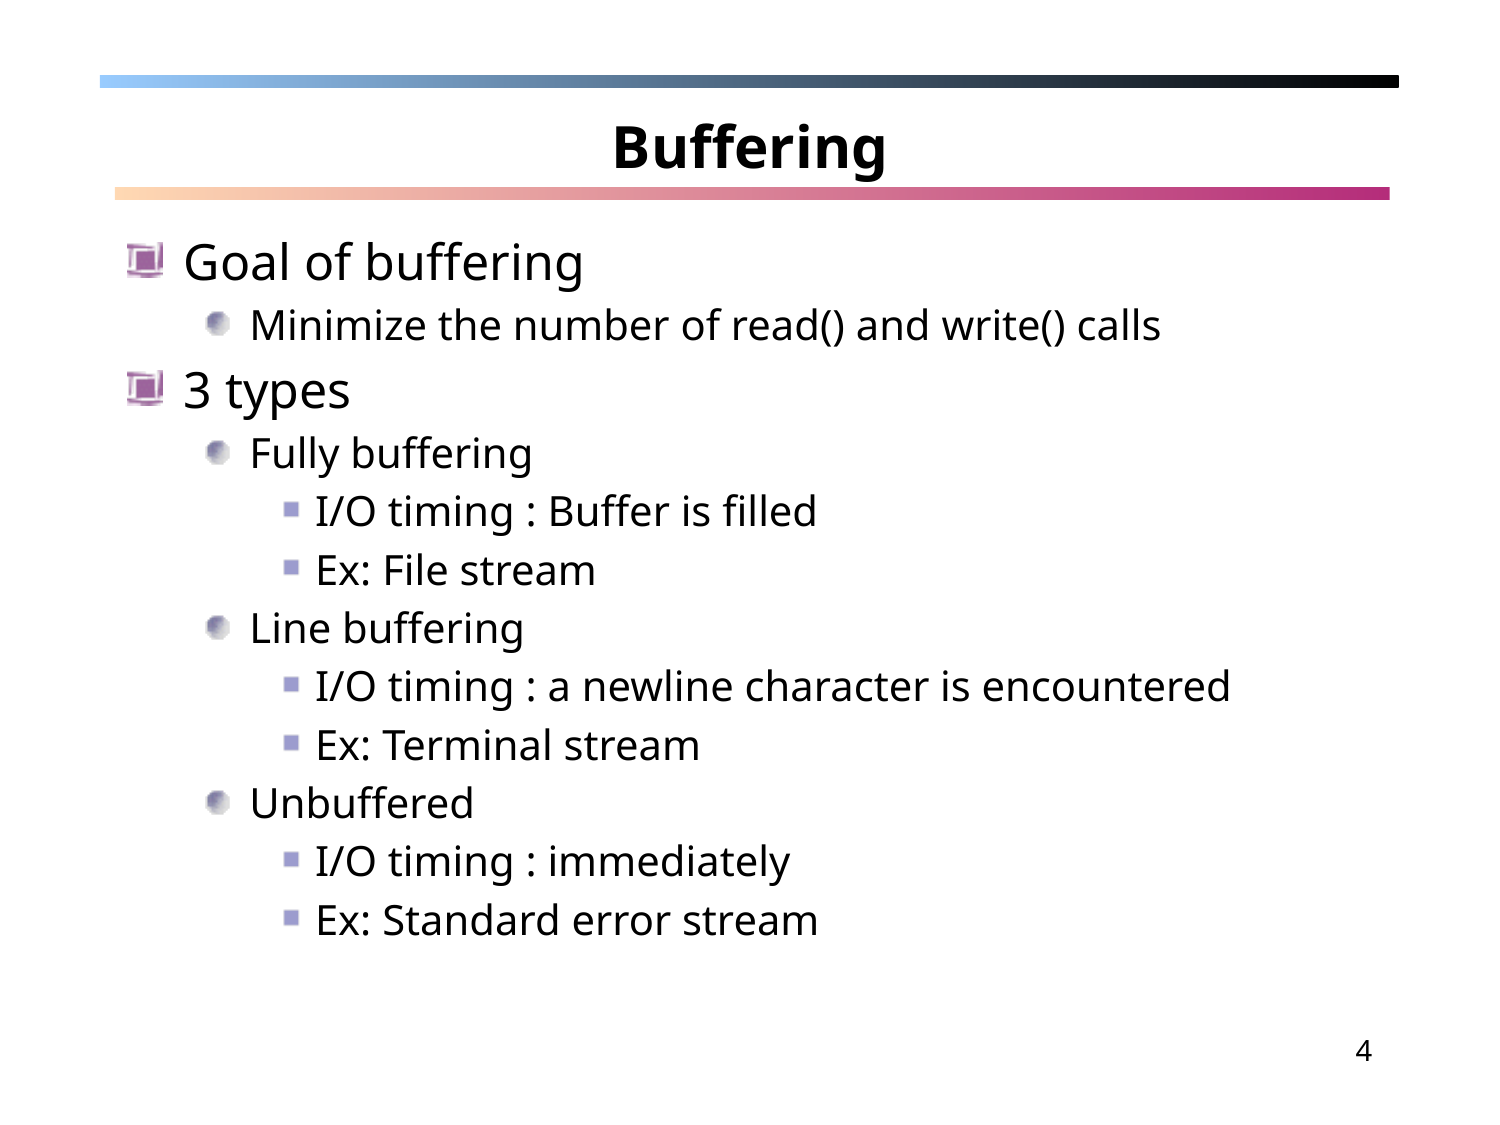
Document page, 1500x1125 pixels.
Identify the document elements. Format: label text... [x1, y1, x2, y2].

slide_number 4 [1074, 1024, 1388, 1101]
title Buffering [112, 99, 1388, 188]
picture [277, 670, 307, 700]
picture [277, 903, 307, 934]
picture [127, 370, 163, 406]
picture [202, 787, 232, 817]
picture [202, 308, 232, 338]
picture [277, 845, 307, 875]
picture [277, 728, 307, 759]
picture [277, 553, 307, 583]
picture [127, 242, 163, 278]
picture [202, 612, 232, 642]
picture [277, 495, 307, 525]
picture [202, 437, 232, 467]
list Goal of buffering Minimize the number of read() and write() calls 3 types Fully buffering I/O timing : Buffer is filled Ex: File stream Line buffering I/O timing : a newline character is encountered Ex: Terminal stream Unbuffered I/O timing : immediately Ex: Standard error stream [112, 222, 1388, 976]
